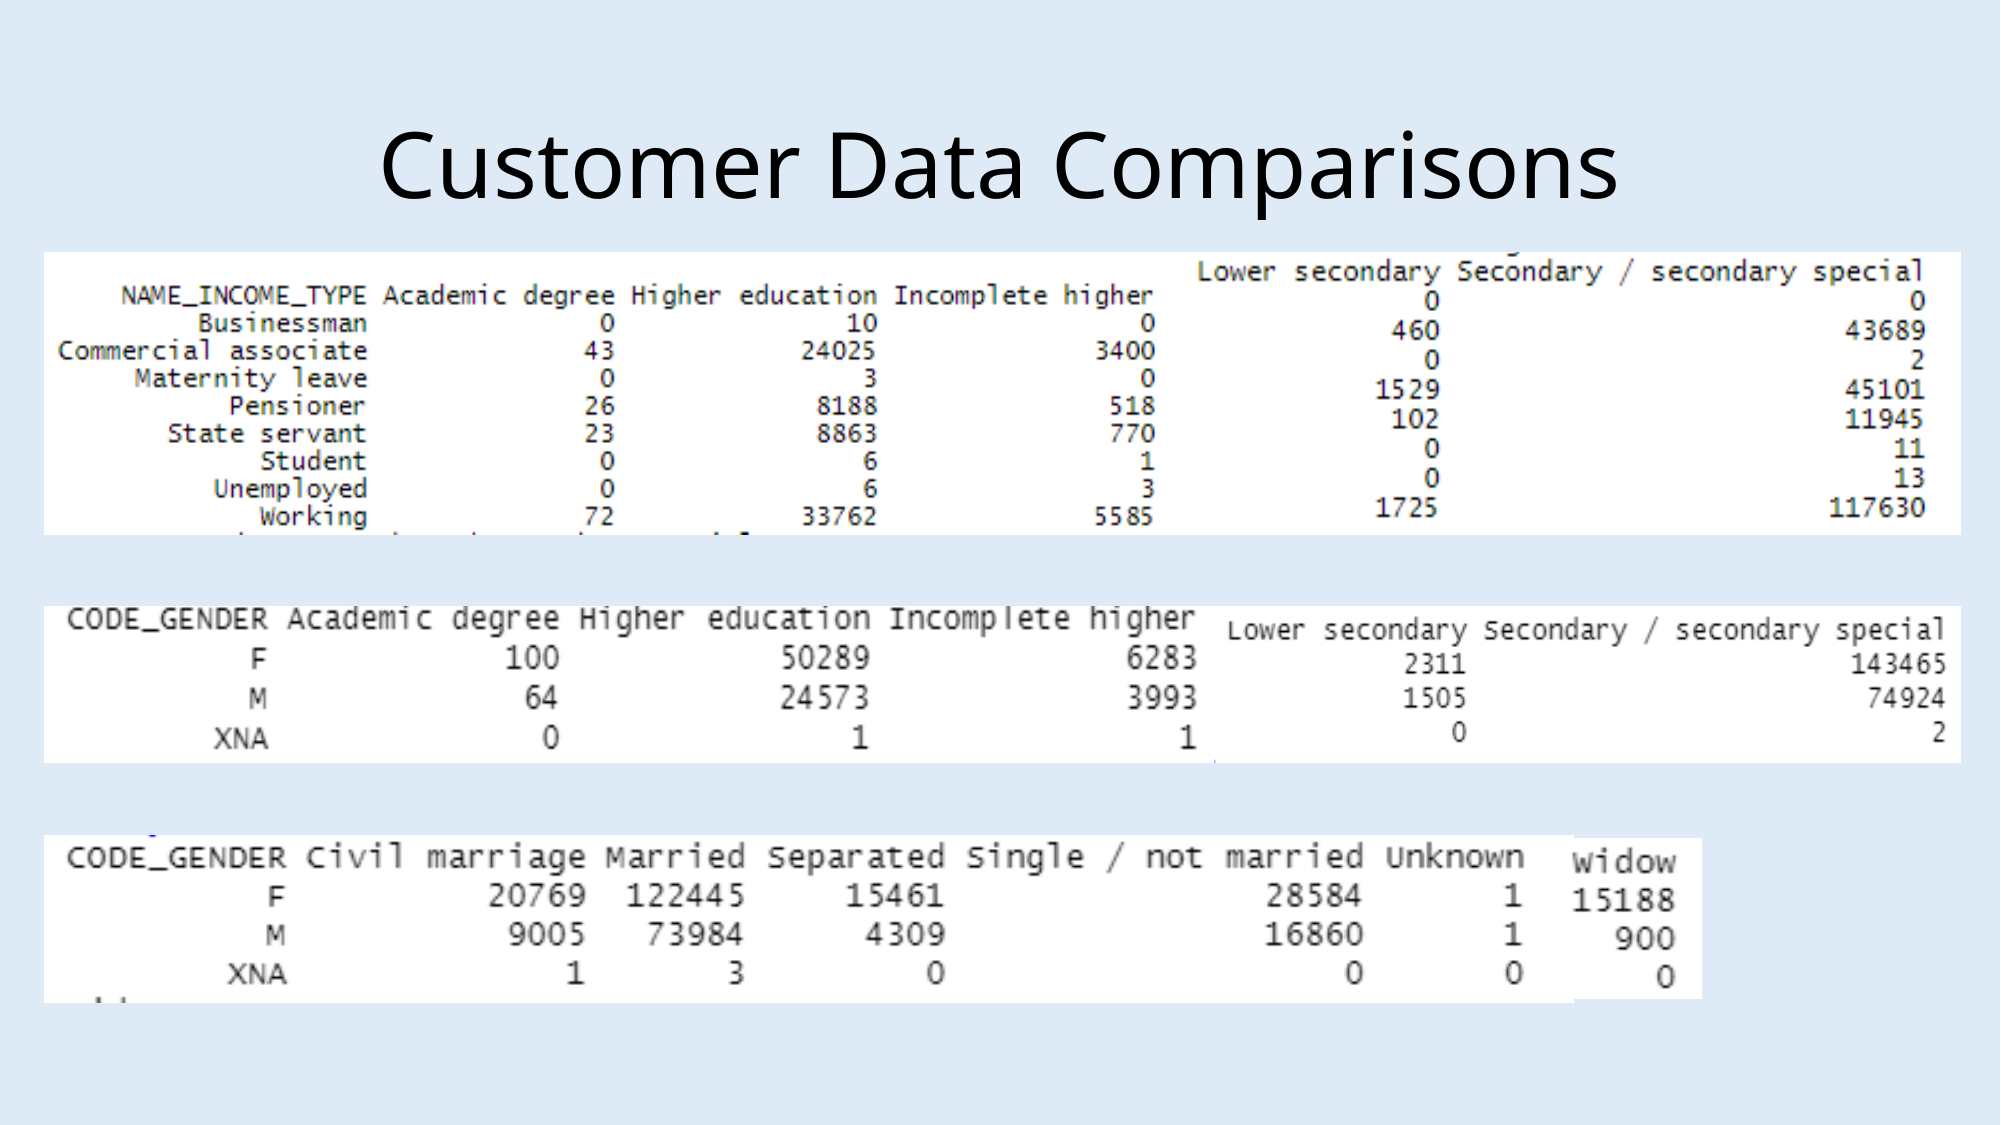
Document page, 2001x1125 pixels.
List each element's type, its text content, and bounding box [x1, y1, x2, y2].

picture [1186, 252, 1961, 535]
picture [44, 606, 1961, 764]
picture [44, 835, 1702, 1003]
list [44, 252, 1186, 535]
title Customer Data Comparisons [137, 59, 1863, 252]
